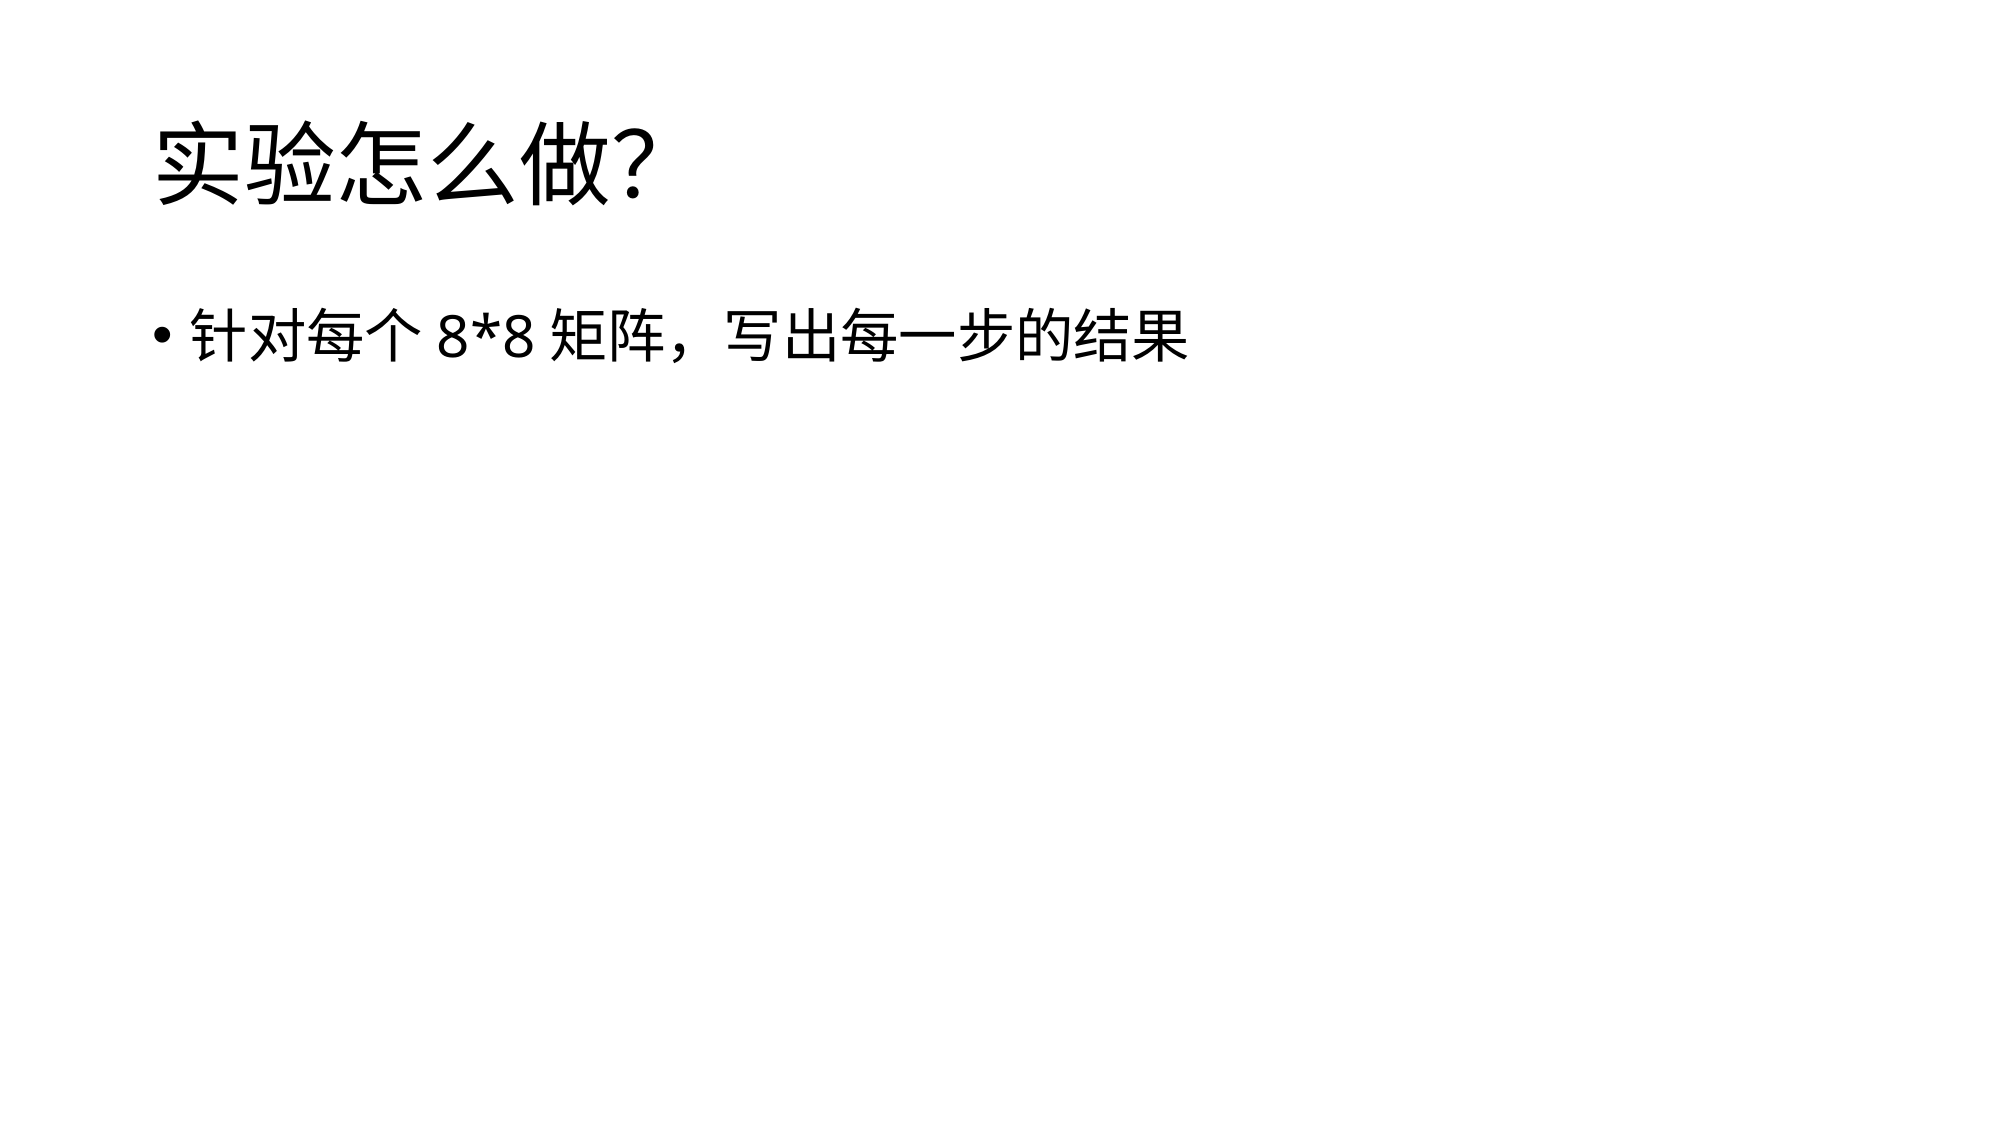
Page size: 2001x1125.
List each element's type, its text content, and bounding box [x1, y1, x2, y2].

title 实验怎么做？ [137, 59, 1863, 278]
list 针对每个8*8矩阵，写出每一步的结果 [137, 299, 1863, 1014]
